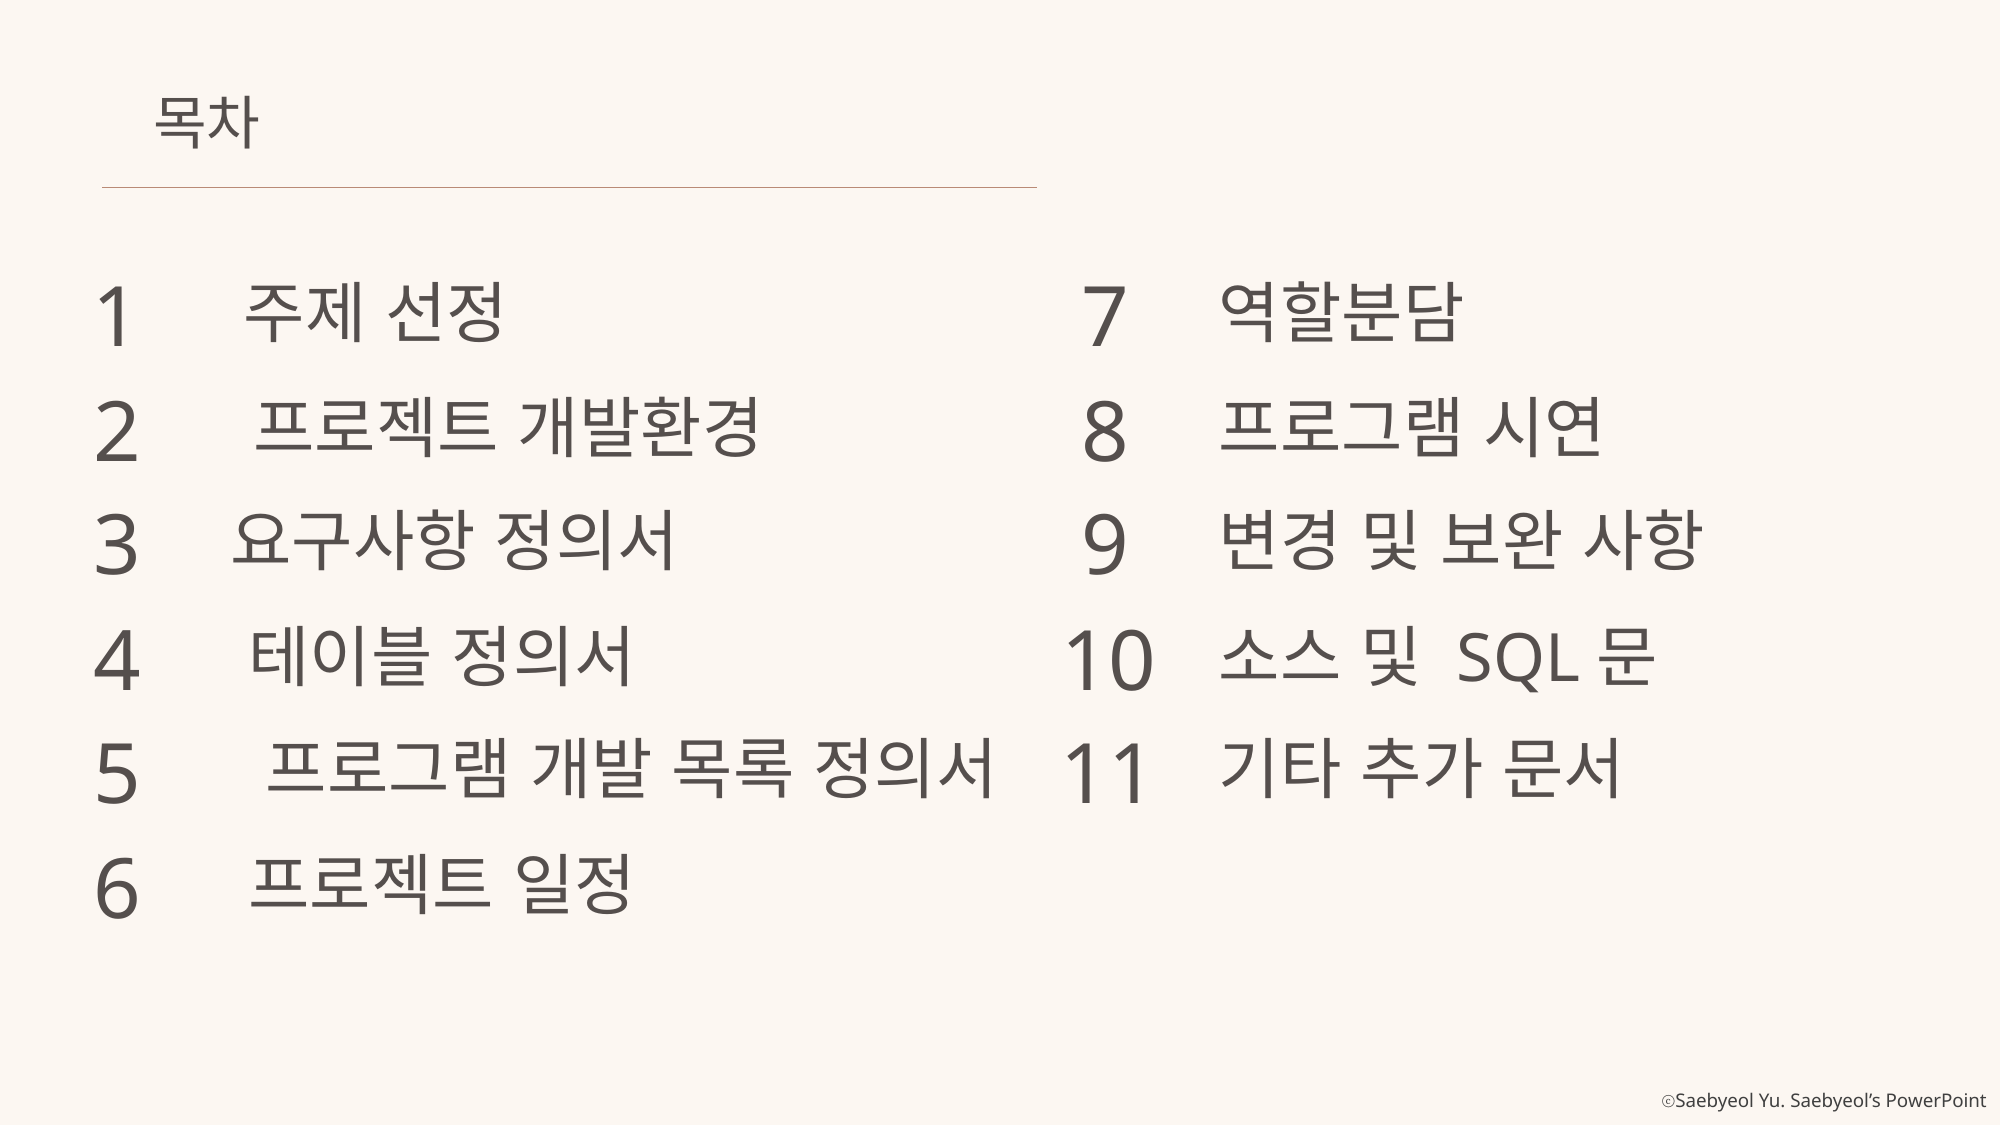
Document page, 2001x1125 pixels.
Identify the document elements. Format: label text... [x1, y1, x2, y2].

text_box 3 [78, 486, 157, 599]
text_box 4 [78, 599, 157, 715]
text_box 11 [1045, 712, 1171, 828]
text_box 프로젝트 일정 [233, 835, 652, 931]
text_box 6 [78, 828, 157, 943]
text_box 목차 [138, 78, 276, 164]
text_box 테이블 정의서 [233, 607, 652, 702]
text_box 2 [78, 371, 157, 486]
text_box 요구사항 정의서 [215, 491, 799, 587]
text_box 프로젝트 개발환경 [238, 378, 780, 474]
text_box 기타 추가 문서 [1204, 719, 1772, 815]
text_box 주제 선정 [228, 263, 524, 358]
text_box 프로그램 개발 목록 정의서 [251, 719, 1014, 815]
text_box 7 [1066, 255, 1144, 371]
text_box 9 [1066, 486, 1144, 599]
text_box 8 [1066, 371, 1144, 486]
text_box 역할분담 [1204, 263, 1772, 358]
text_box 변경 및 보완 사항 [1204, 491, 1772, 587]
text_box 소스 및 SQL문 [1204, 607, 1772, 702]
text_box 1 [77, 255, 155, 371]
text_box 프로그램 시연 [1204, 378, 1771, 474]
text_box 10 [1046, 599, 1171, 715]
text_box 5 [78, 715, 157, 828]
